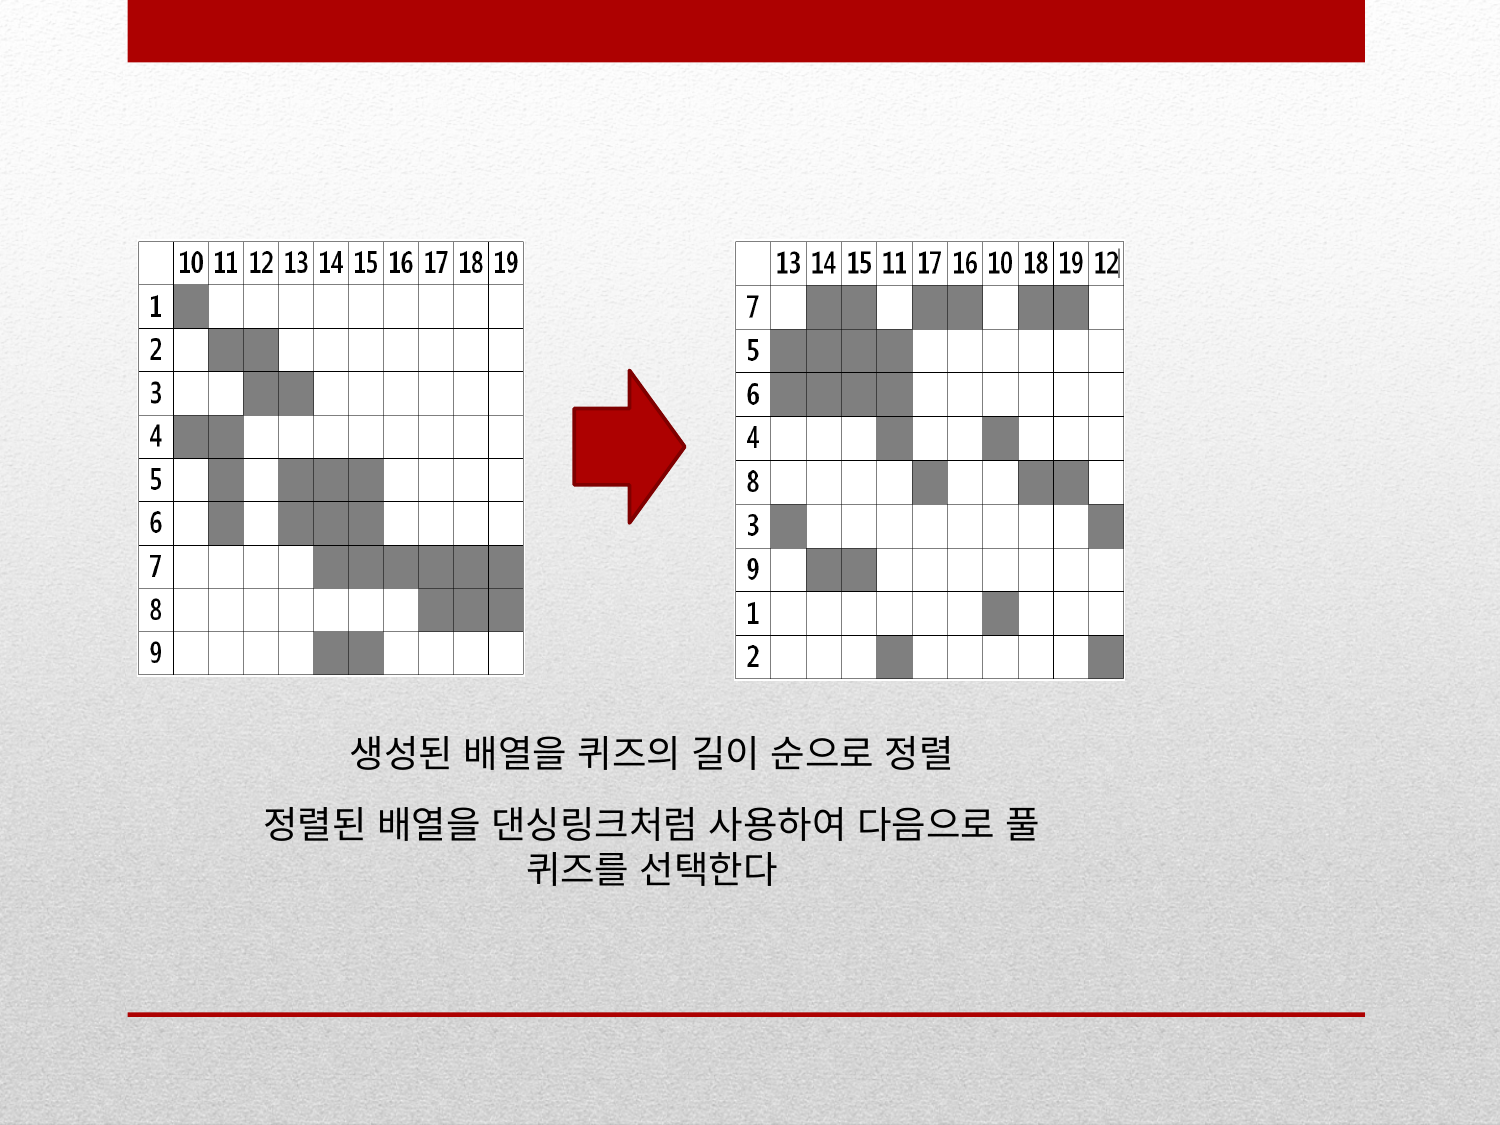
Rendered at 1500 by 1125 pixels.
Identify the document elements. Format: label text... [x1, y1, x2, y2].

picture [137, 238, 525, 677]
picture [734, 238, 1126, 682]
text_box 생성된 배열을 퀴즈의 길이 순으로 정렬 [218, 722, 1086, 783]
text_box [572, 368, 687, 525]
text_box 정렬된 배열을 댄싱링크처럼 사용하여 다음으로 풀 퀴즈를 선택한다 [203, 793, 1100, 899]
